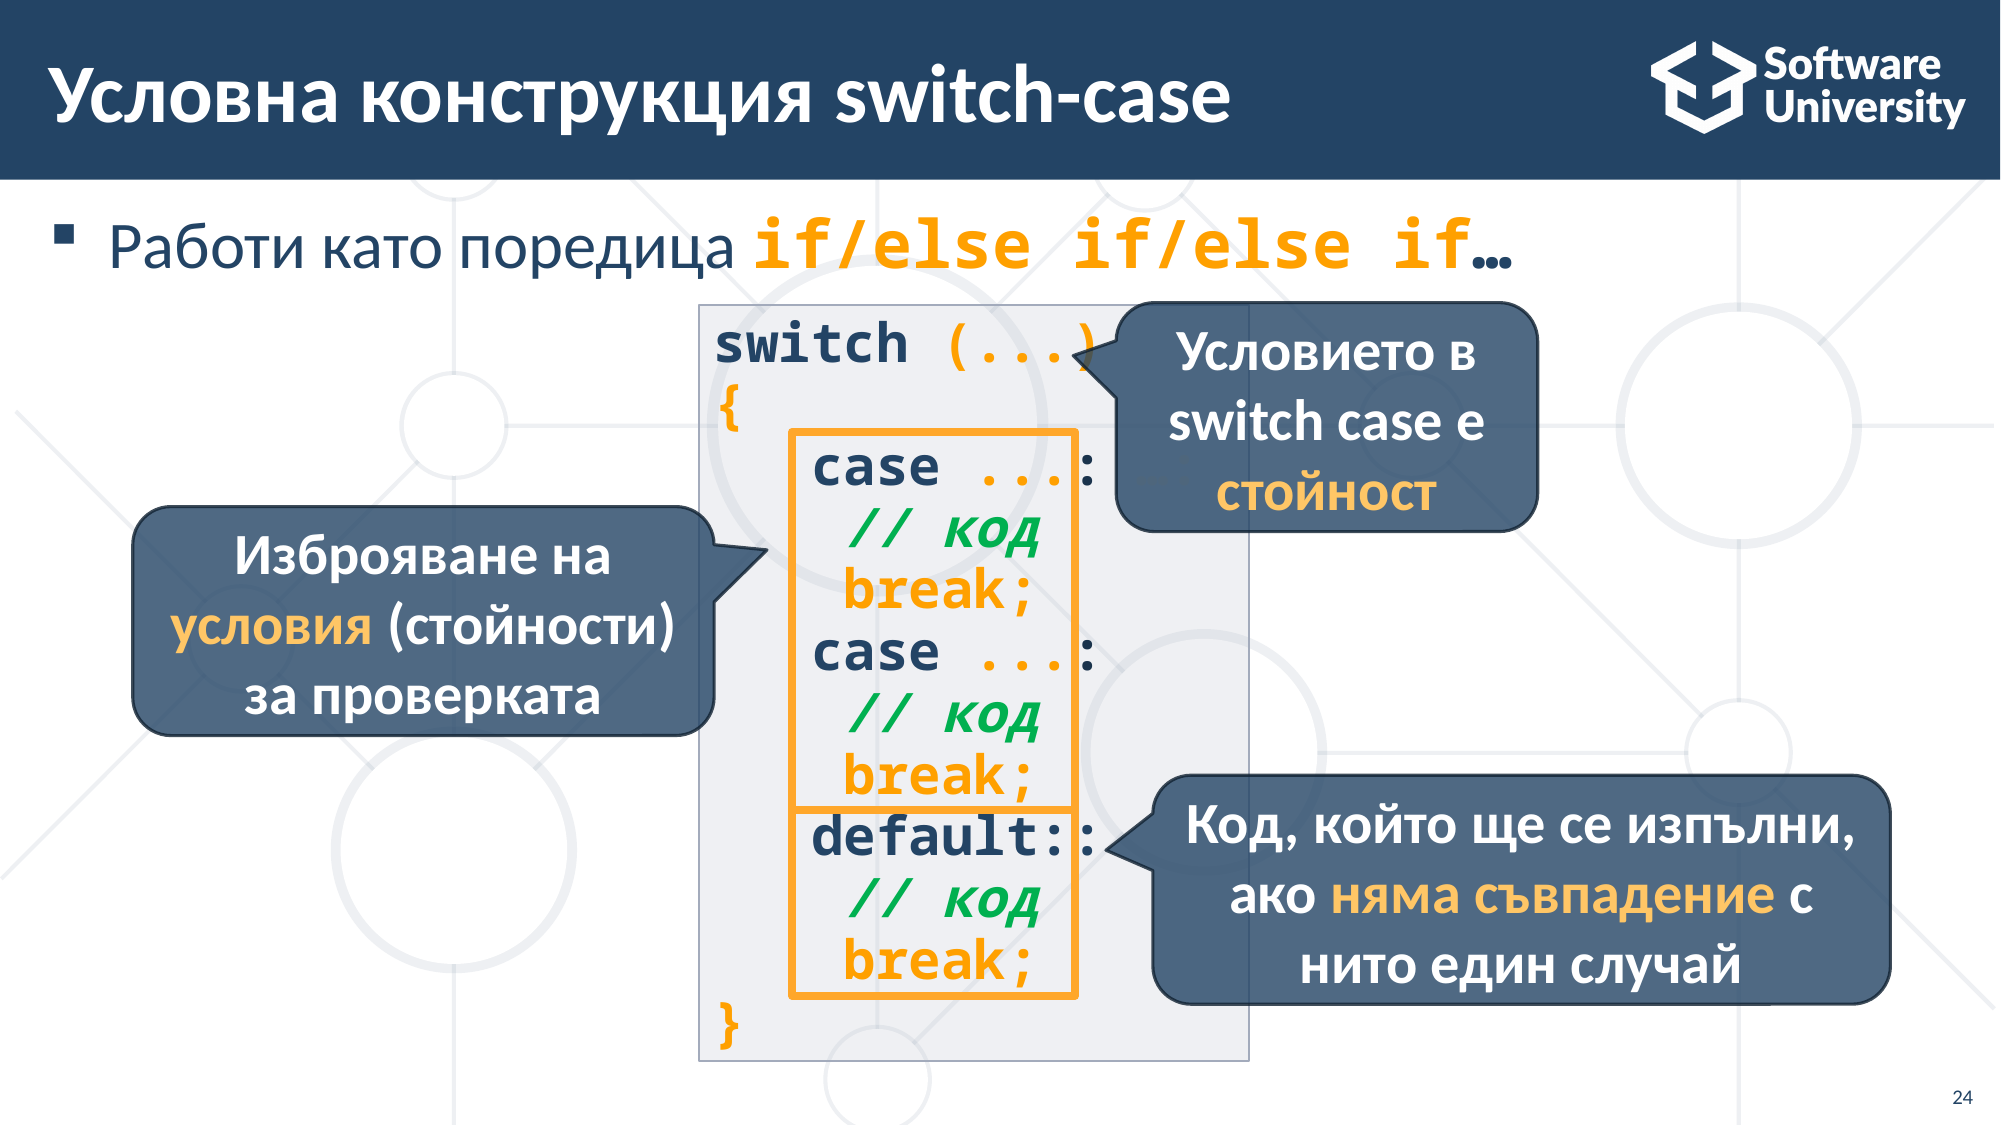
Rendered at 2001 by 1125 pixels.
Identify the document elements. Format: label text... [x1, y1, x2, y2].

slide_number 24 [1927, 1067, 1989, 1117]
list Работи като поредица if/else if/else if… [31, 196, 1970, 1104]
text_box [790, 808, 1077, 998]
picture [1651, 41, 1966, 134]
text_box [790, 430, 1077, 808]
text_box Код, който ще се изпълни, ако няма съвпадение с нито един случай [1103, 773, 1893, 1007]
text_box switch (...) { case ...: …: // код break; case ...: // код break; default:: // код break; } [699, 305, 1249, 1061]
title Условна конструкция switch-case [31, 16, 1625, 162]
text_box Условието в switch case е стойност [1071, 300, 1540, 534]
text_box Изброяване на условия (стойности) за проверката [130, 504, 769, 738]
